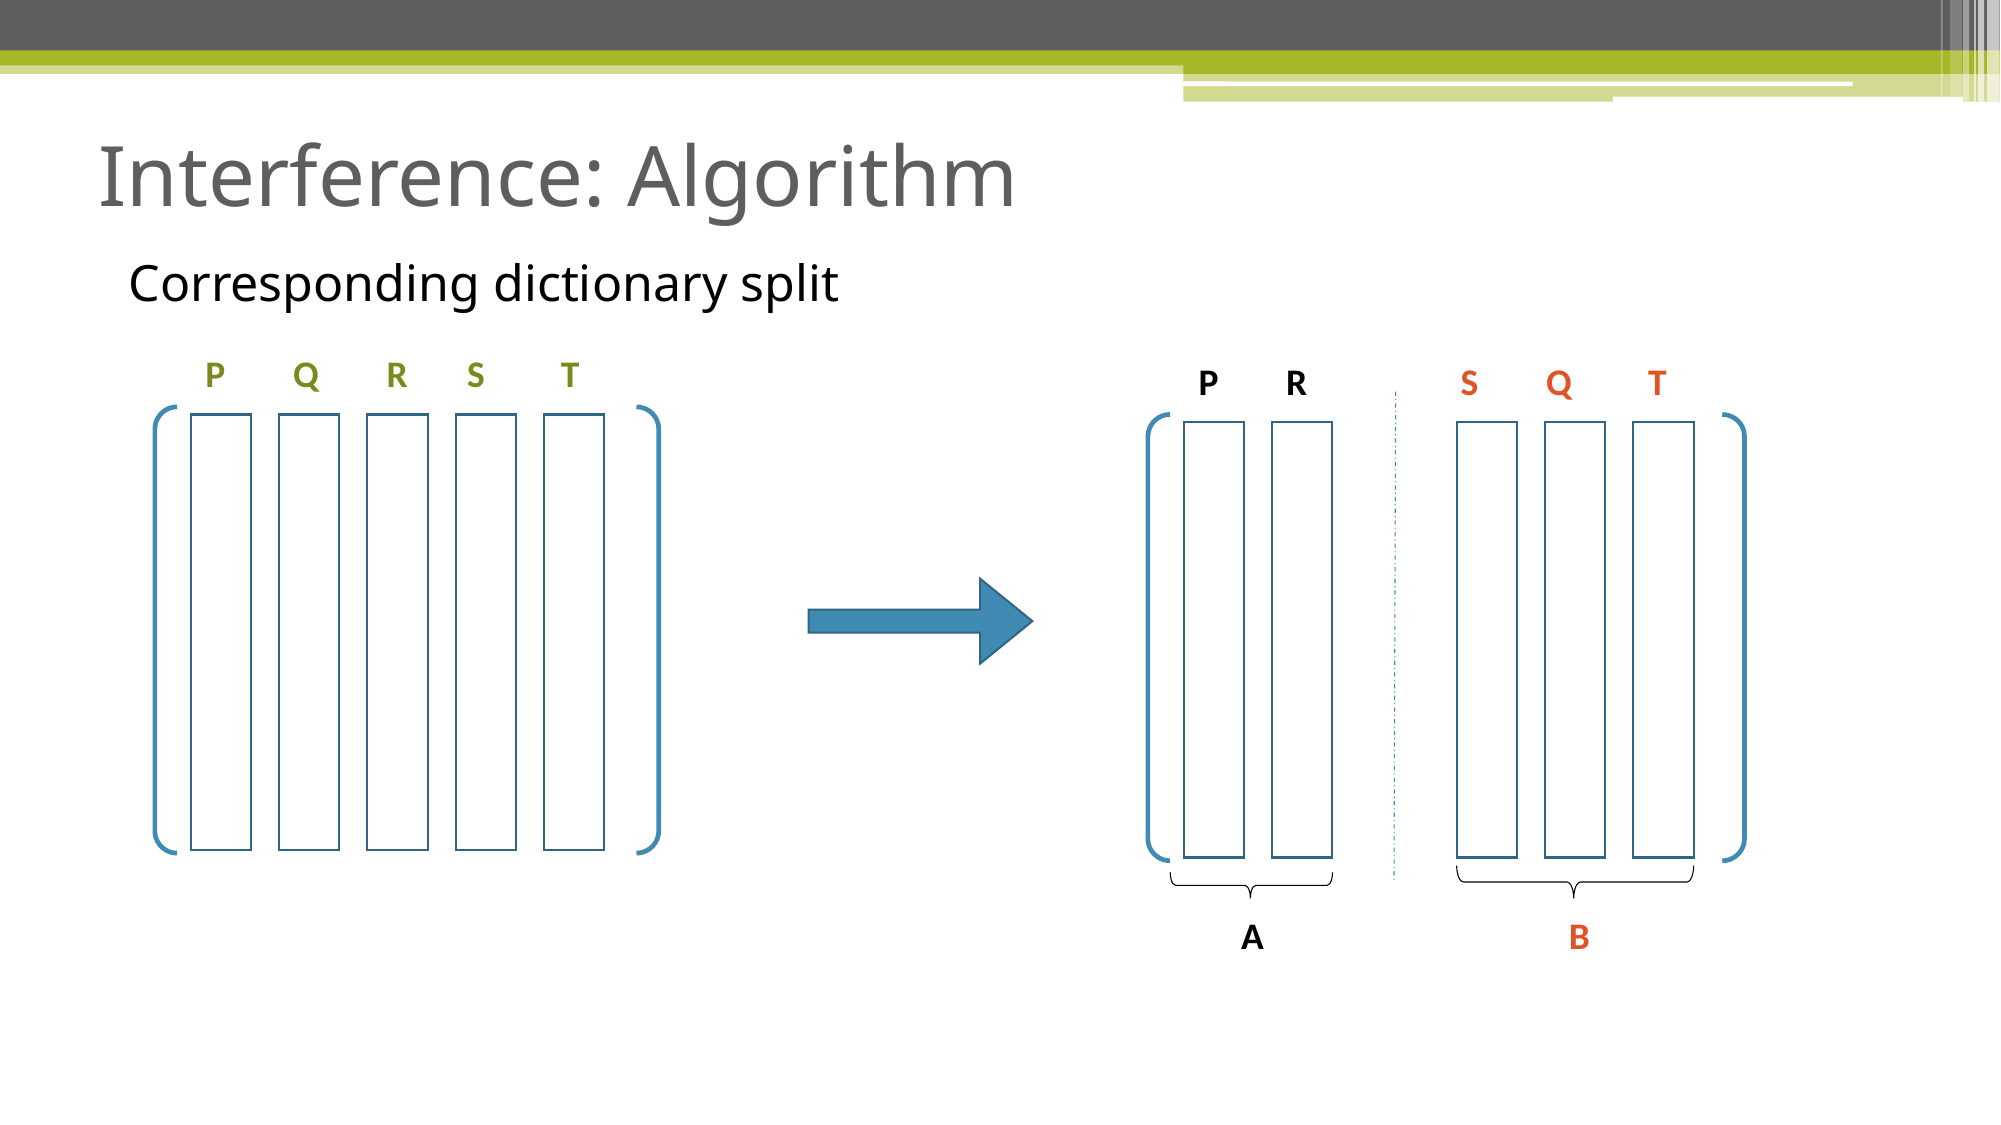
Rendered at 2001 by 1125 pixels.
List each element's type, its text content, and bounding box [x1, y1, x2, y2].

text_box [366, 413, 429, 851]
text_box [1632, 421, 1695, 859]
text_box Corresponding dictionary split [113, 231, 1921, 319]
text_box [1456, 865, 1695, 899]
text_box P Q R S T [190, 342, 721, 403]
text_box B [1554, 904, 1605, 965]
text_box [543, 413, 605, 851]
text_box [1147, 413, 1393, 862]
text_box [455, 413, 517, 851]
text_box Interference: Algorithm [83, 115, 1981, 291]
text_box [807, 576, 1034, 666]
text_box [1456, 421, 1518, 859]
text_box [190, 413, 252, 851]
text_box A [1183, 904, 1302, 965]
text_box [1271, 421, 1333, 859]
text_box [1544, 421, 1606, 859]
text_box [1396, 413, 1746, 862]
text_box [278, 413, 340, 851]
text_box P R S Q T [1183, 350, 1714, 410]
text_box [154, 406, 660, 854]
text_box [1169, 872, 1334, 899]
text_box [1183, 421, 1245, 859]
